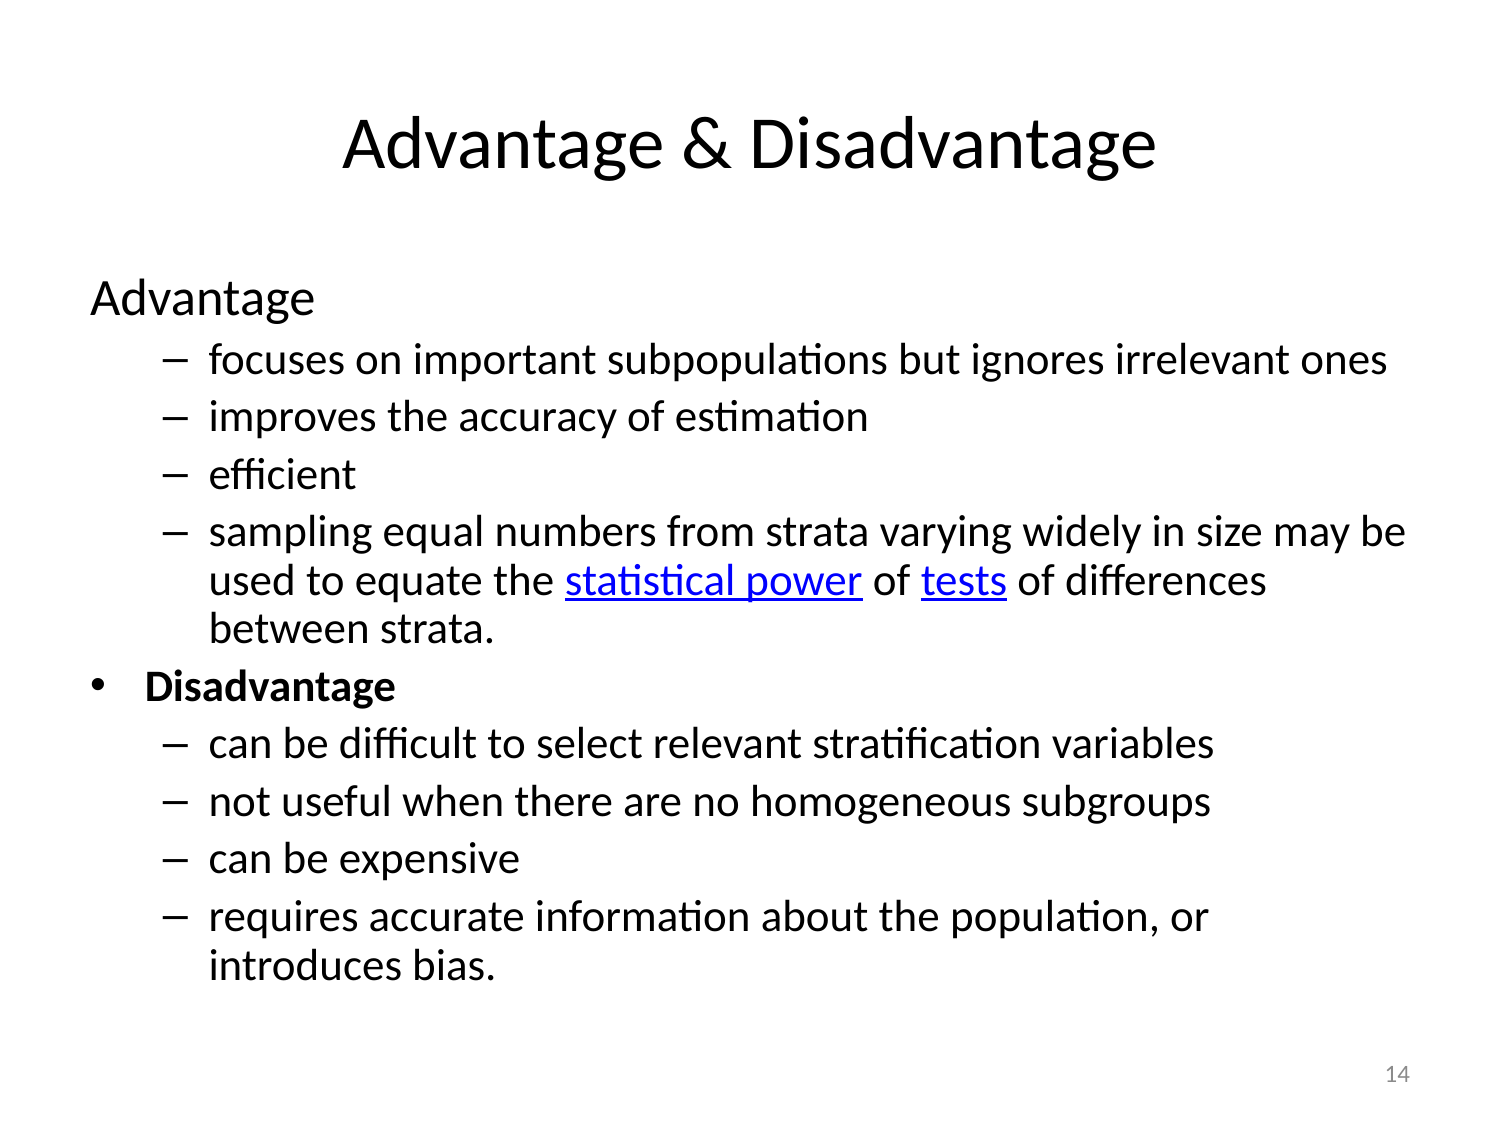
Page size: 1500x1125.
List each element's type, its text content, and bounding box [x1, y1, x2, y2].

title Advantage & Disadvantage [75, 45, 1425, 233]
list Advantage focuses on important subpopulations but ignores irrelevant ones improves the accuracy of estimation efficient sampling equal numbers from strata varying widely in size may be used to equate the statistical power of tests of differences between strata. Disadvantage can be difficult to select relevant stratification variables not useful when there are no homogeneous subgroups can be expensive requires accurate information about the population, or introduces bias. [75, 262, 1425, 1005]
slide_number 14 [1074, 1042, 1425, 1103]
